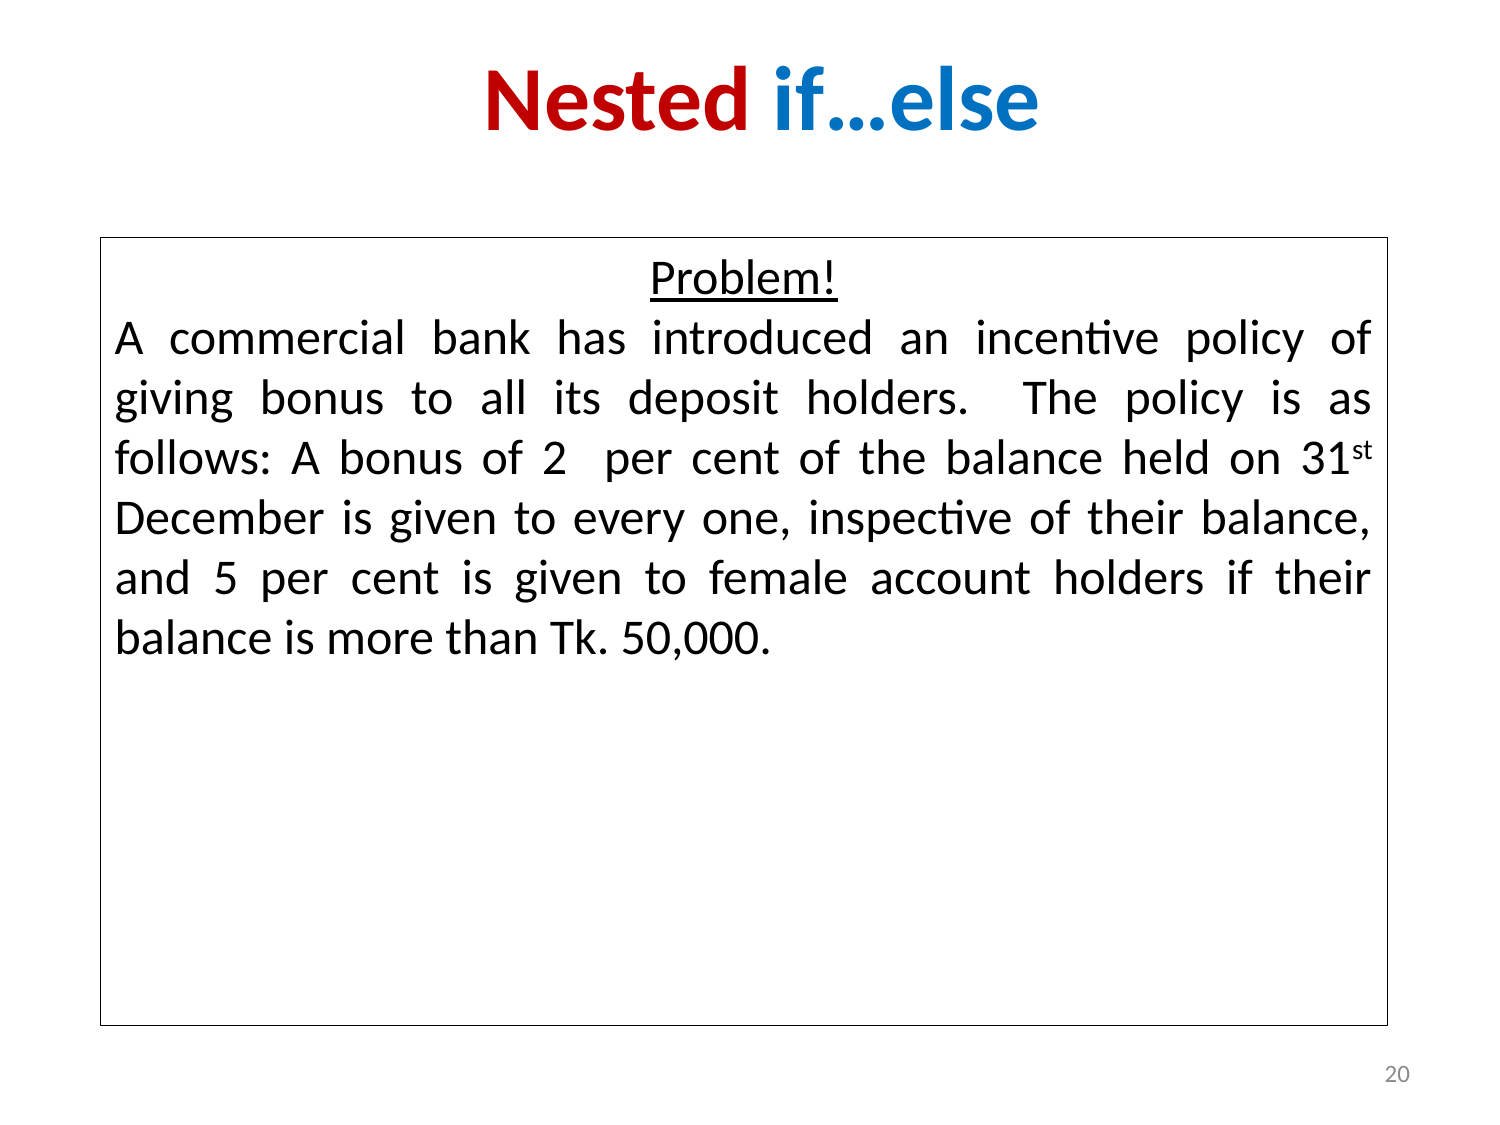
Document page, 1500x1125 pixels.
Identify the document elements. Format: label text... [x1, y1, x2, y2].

title Nested if…else [56, 28, 1469, 159]
slide_number 20 [1074, 1042, 1425, 1103]
text_box Problem! A commercial bank has introduced an incentive policy of giving bonus to all its deposit holders. The policy is as follows: A bonus of 2 per cent of the balance held on 31st December is given to every one, inspective of their balance, and 5 per cent is given to female account holders if their balance is more than Tk. 50,000. [98, 235, 1389, 1027]
